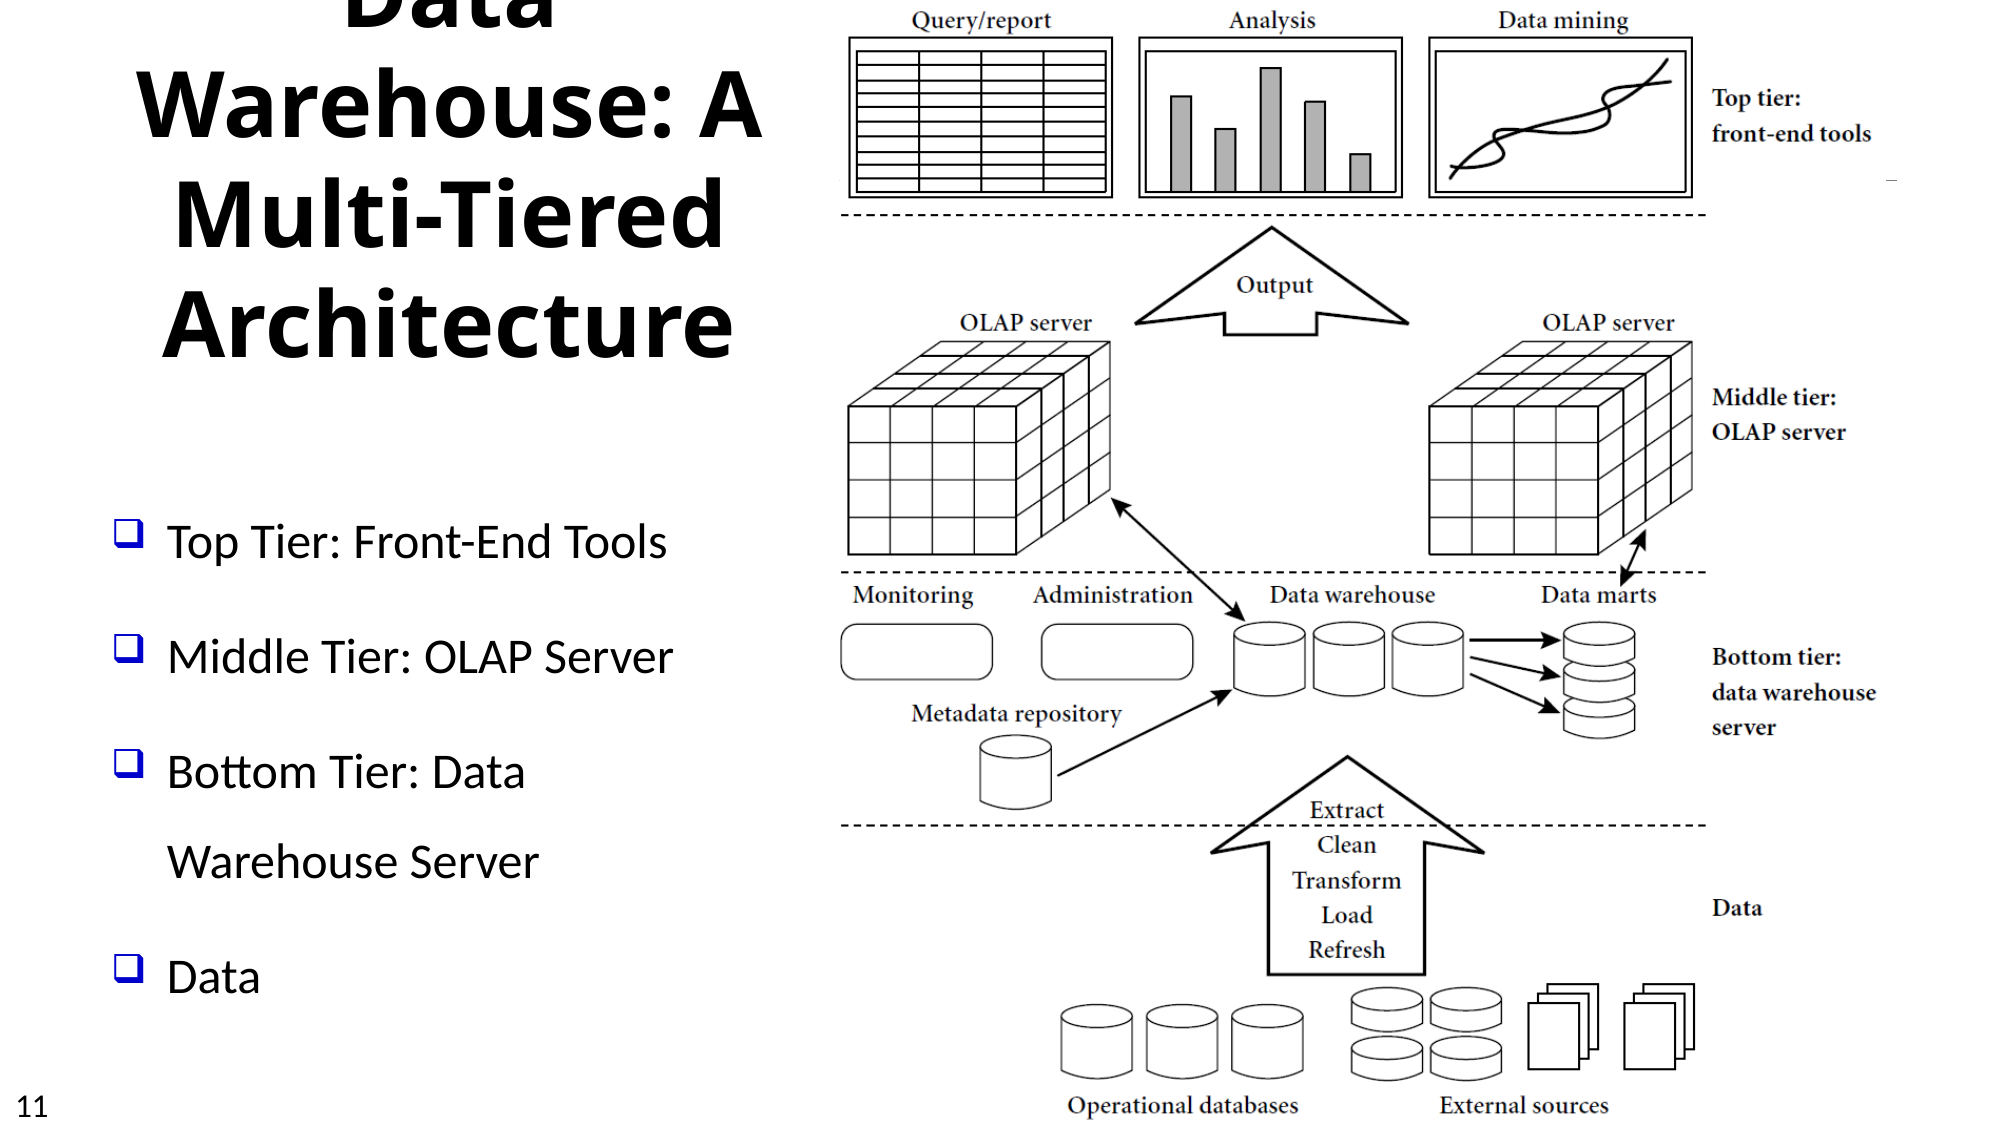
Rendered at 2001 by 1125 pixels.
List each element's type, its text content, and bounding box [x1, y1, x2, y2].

text_box Data Warehouse: A Multi-Tiered Architecture [59, 34, 836, 384]
picture [838, 4, 1887, 1125]
list Top Tier: Front-End Tools Middle Tier: OLAP Server Bottom Tier: Data Warehouse Server Data [95, 471, 780, 1021]
